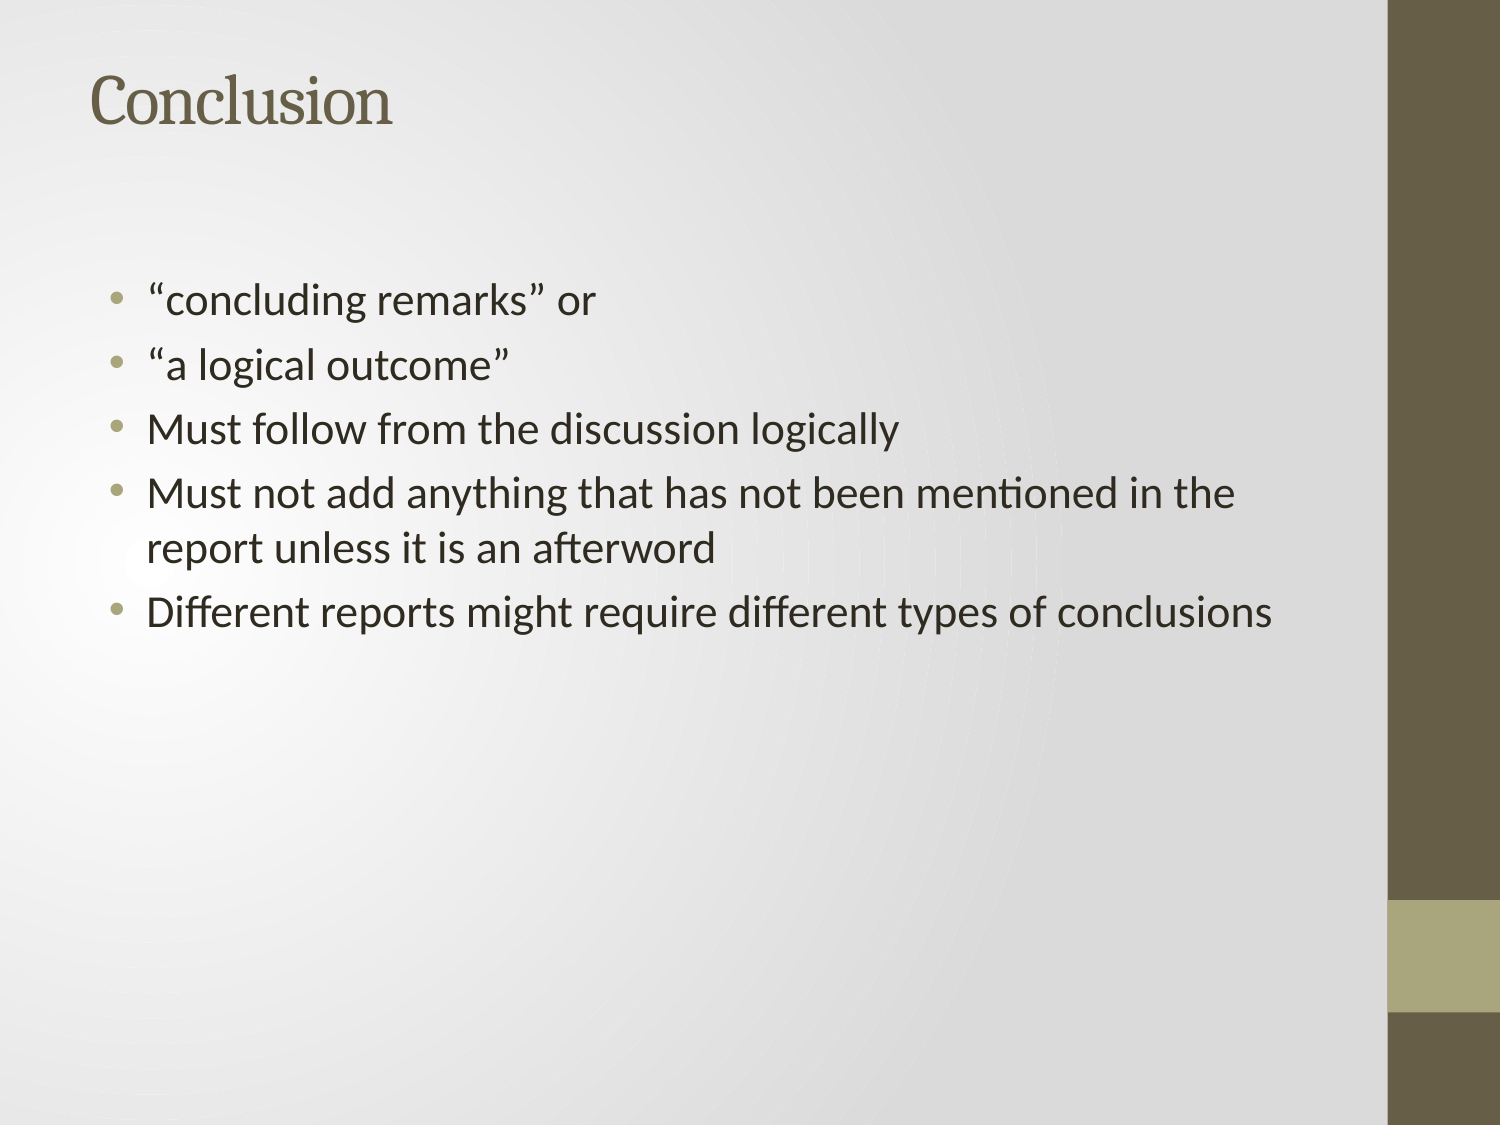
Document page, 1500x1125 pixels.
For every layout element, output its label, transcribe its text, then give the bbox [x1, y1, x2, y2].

list “concluding remarks” or “a logical outcome” Must follow from the discussion logically Must not add anything that has not been mentioned in the report unless it is an afterword Different reports might require different types of conclusions [75, 262, 1325, 1050]
title Conclusion [75, 45, 1325, 233]
